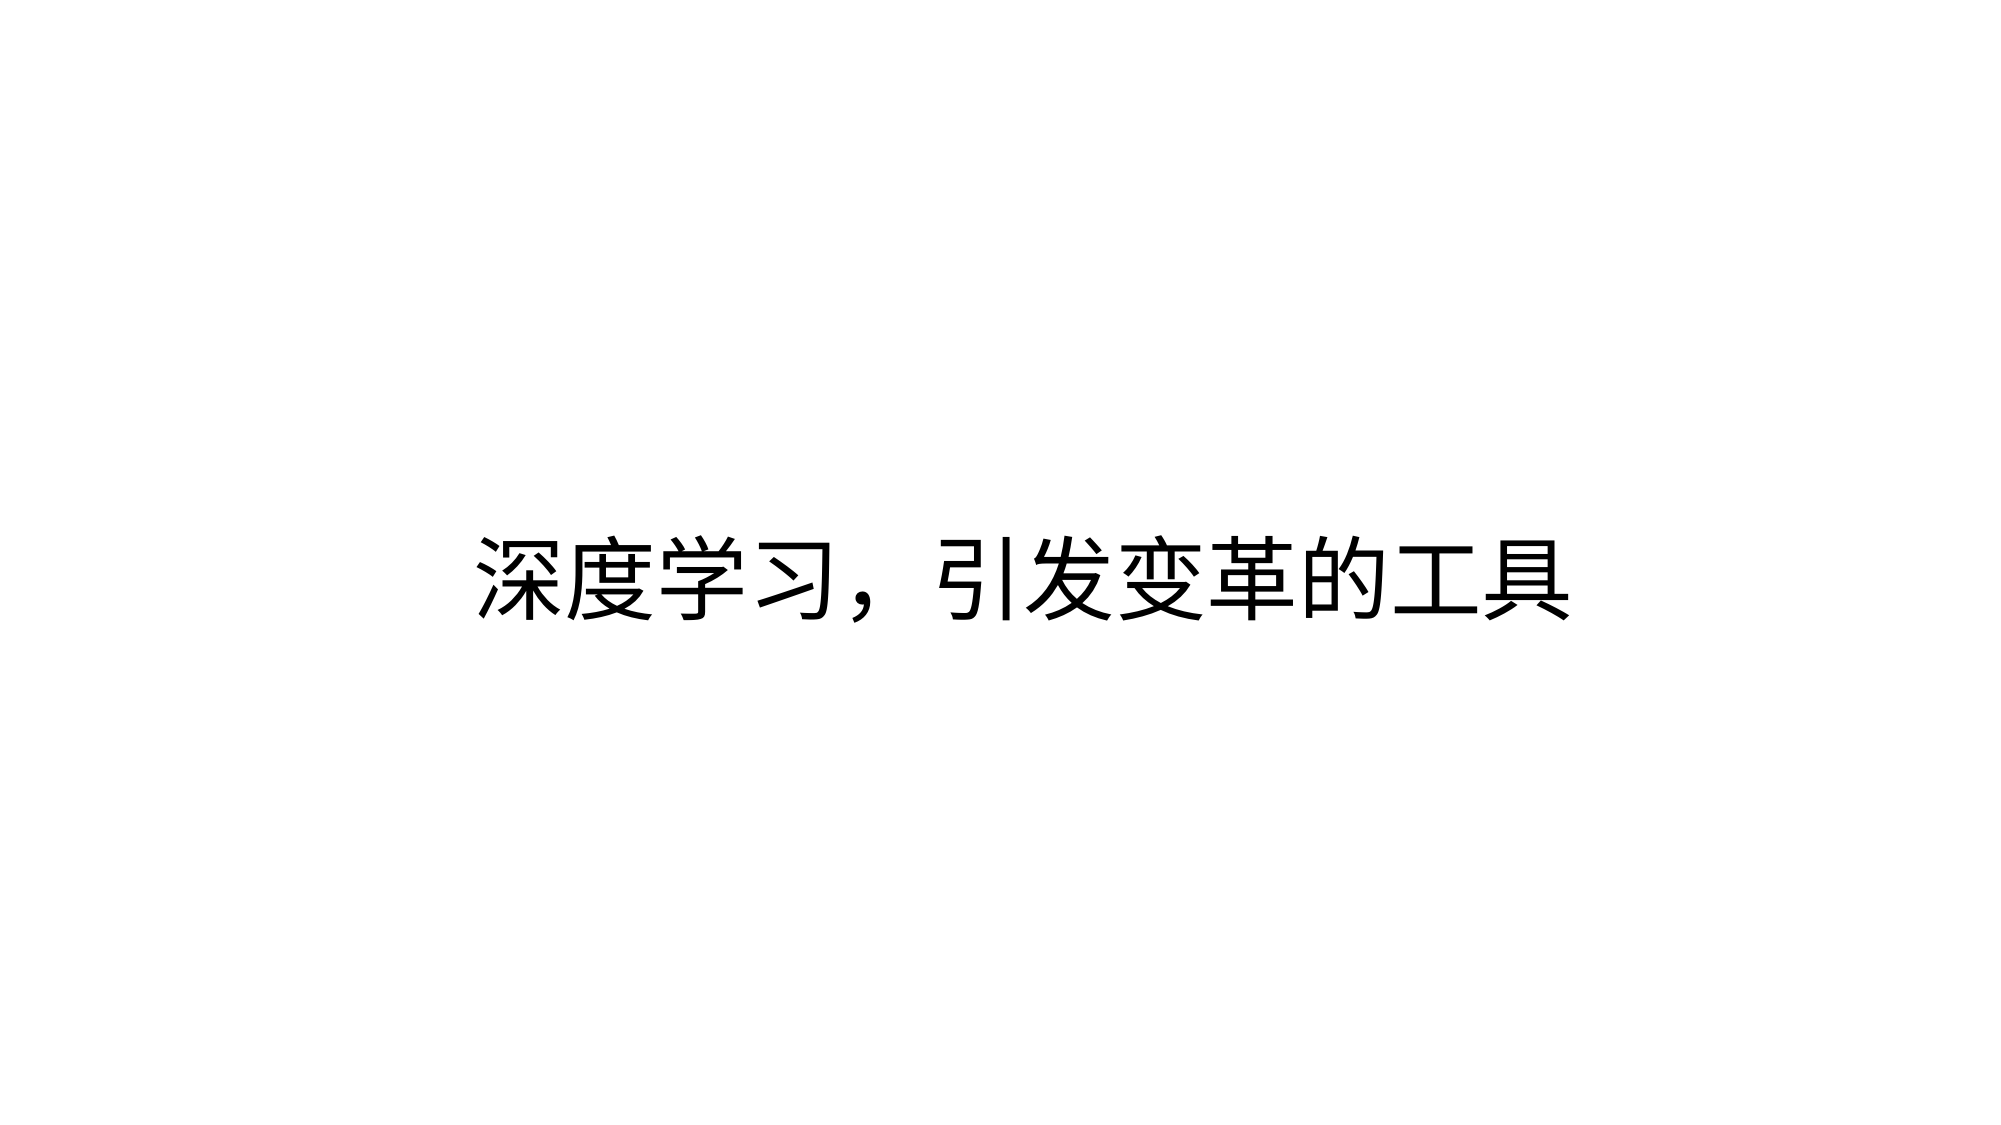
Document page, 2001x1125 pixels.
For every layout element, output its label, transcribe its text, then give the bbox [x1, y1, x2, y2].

title 深度学习，引发变革的工具 [458, 530, 2000, 749]
